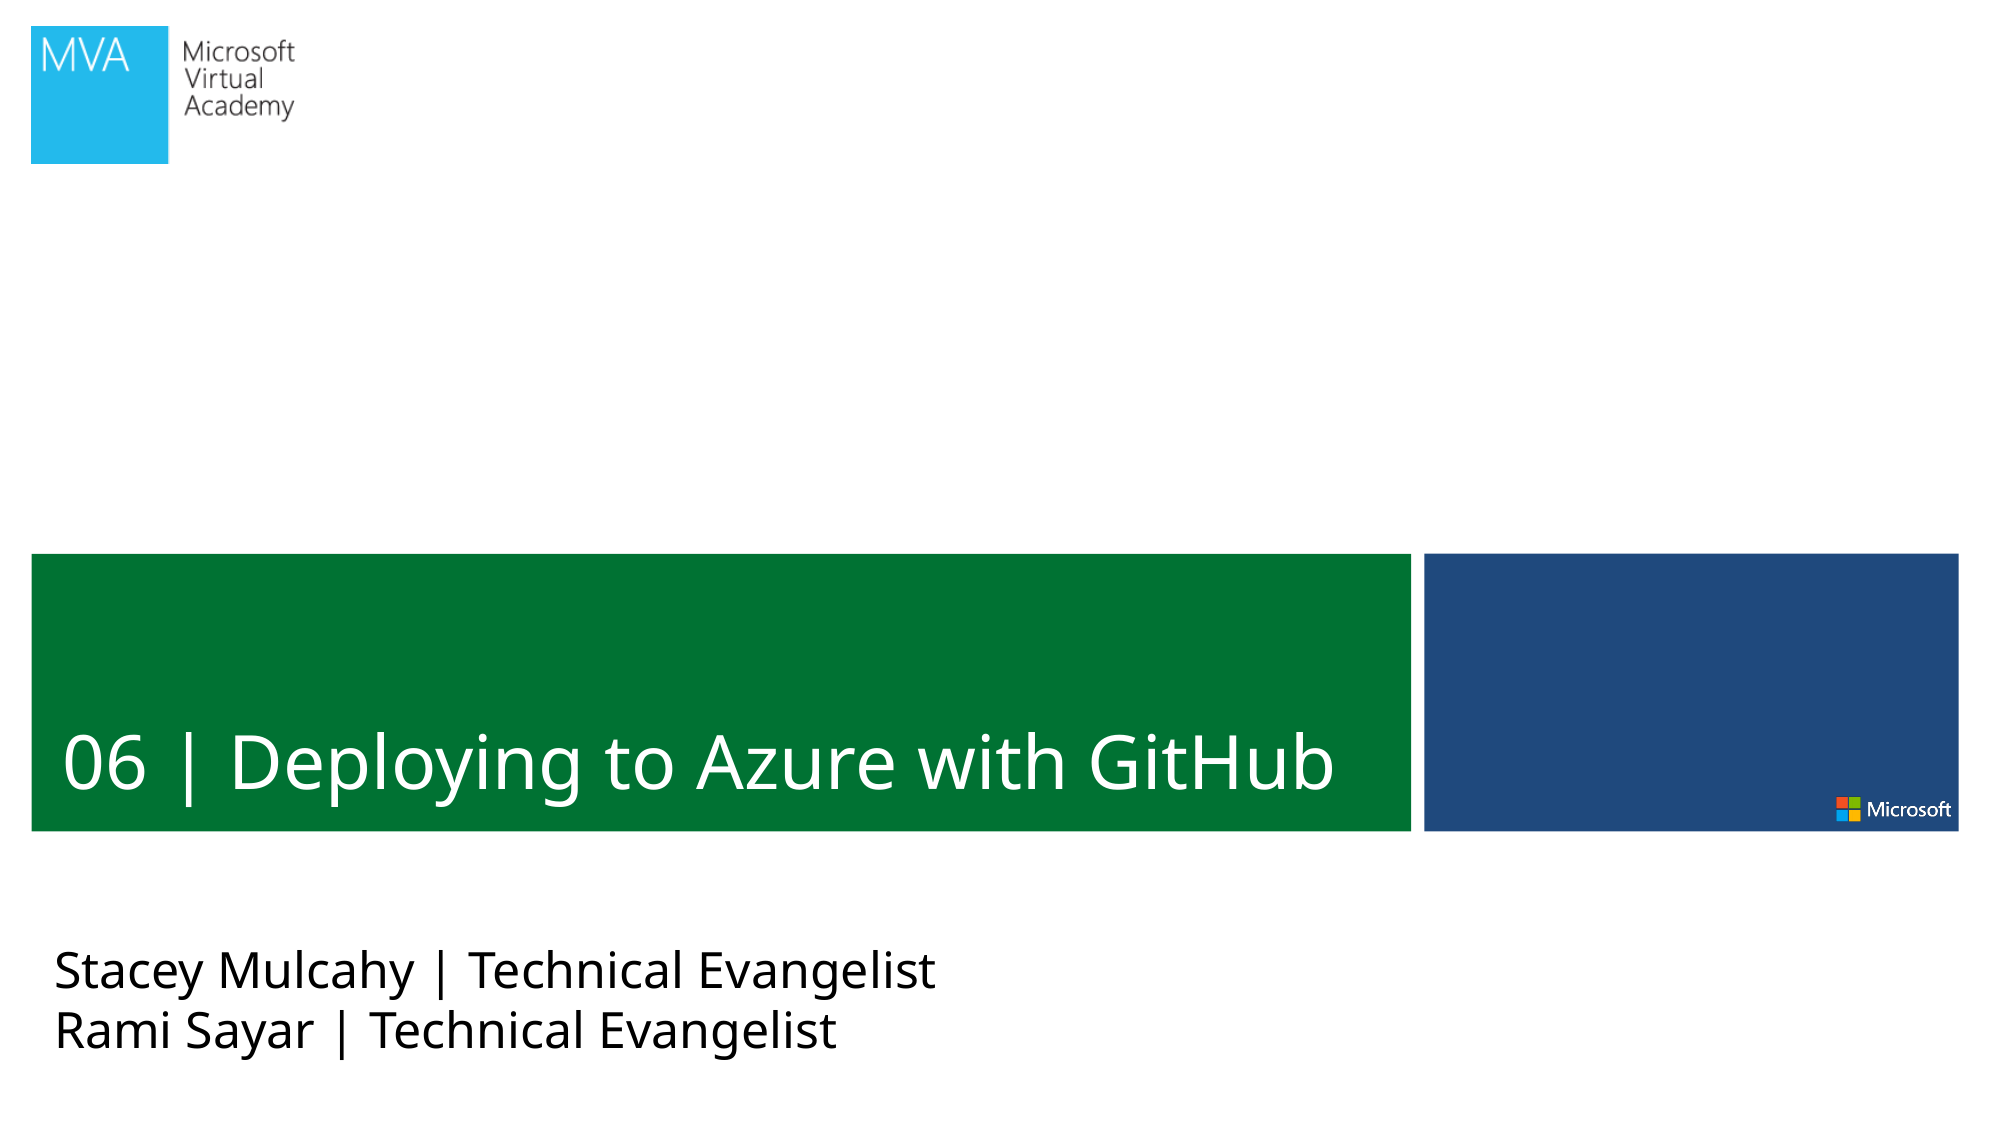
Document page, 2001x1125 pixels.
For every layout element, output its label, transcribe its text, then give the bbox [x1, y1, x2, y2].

list 06 | Deploying to Azure with GitHub [47, 568, 1396, 813]
picture [31, 26, 374, 164]
subtitle Stacey Mulcahy | Technical Evangelist Rami Sayar | Technical Evangelist [31, 841, 1440, 1082]
picture [1834, 790, 1956, 827]
